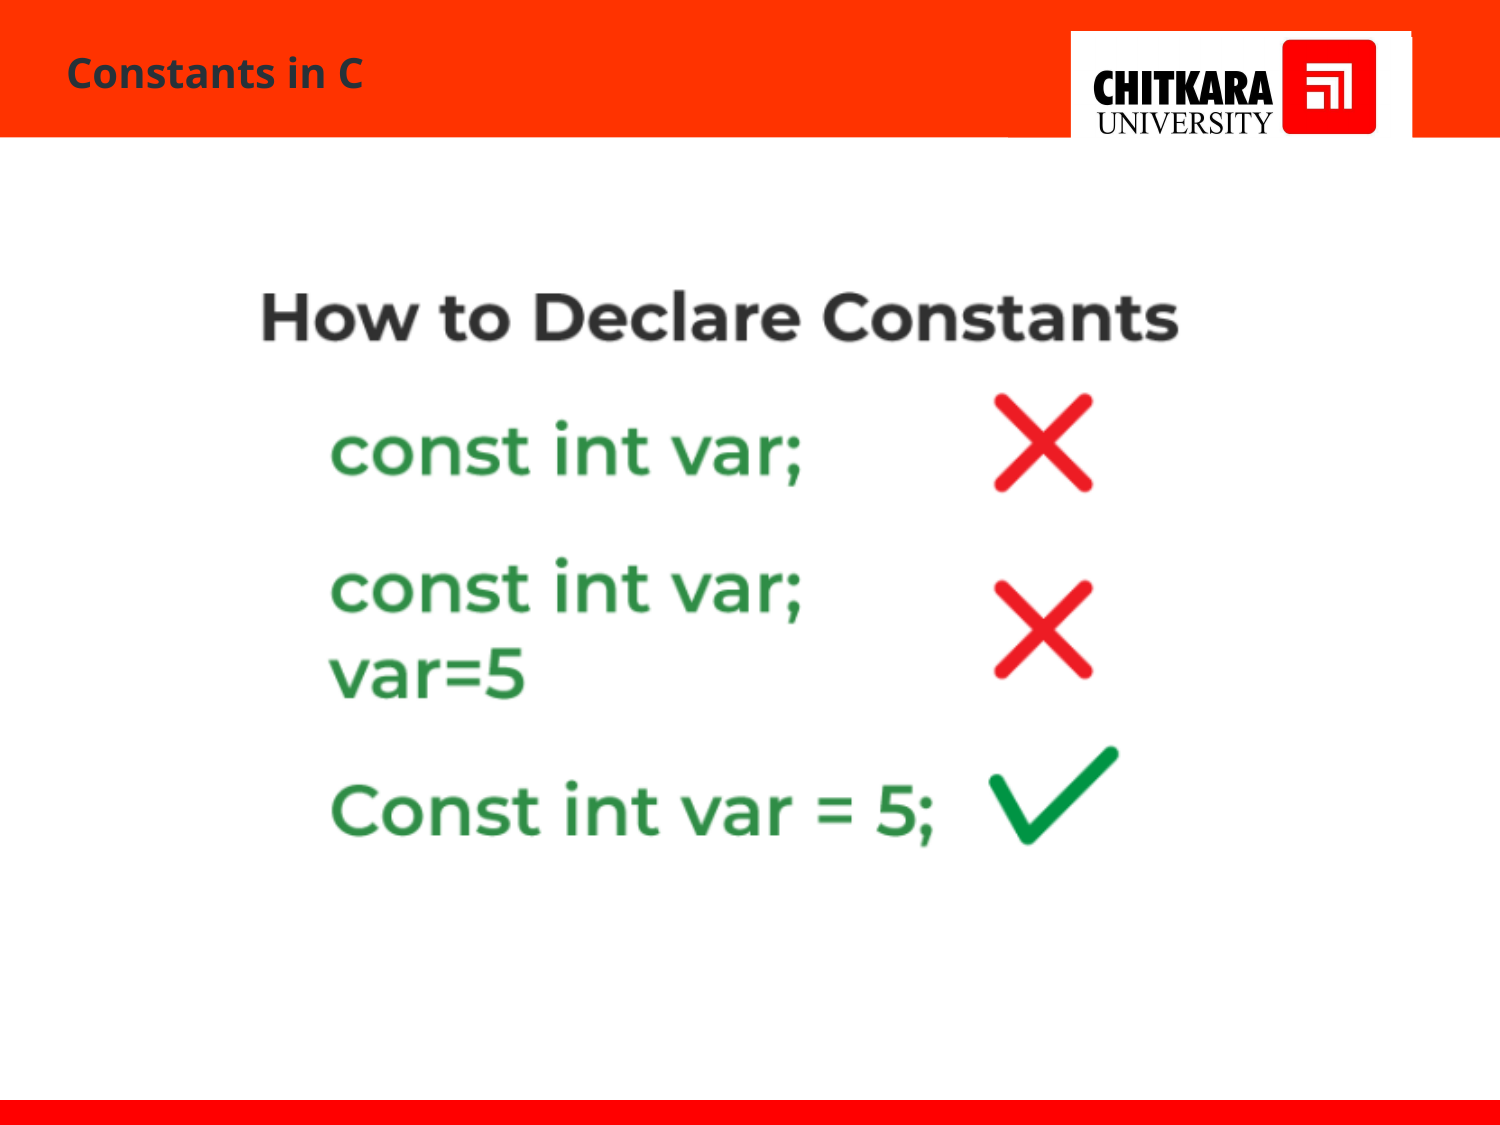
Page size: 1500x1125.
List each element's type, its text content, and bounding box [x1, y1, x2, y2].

title Constants in C [65, 14, 891, 105]
picture [214, 245, 1256, 899]
picture [1074, 37, 1391, 138]
